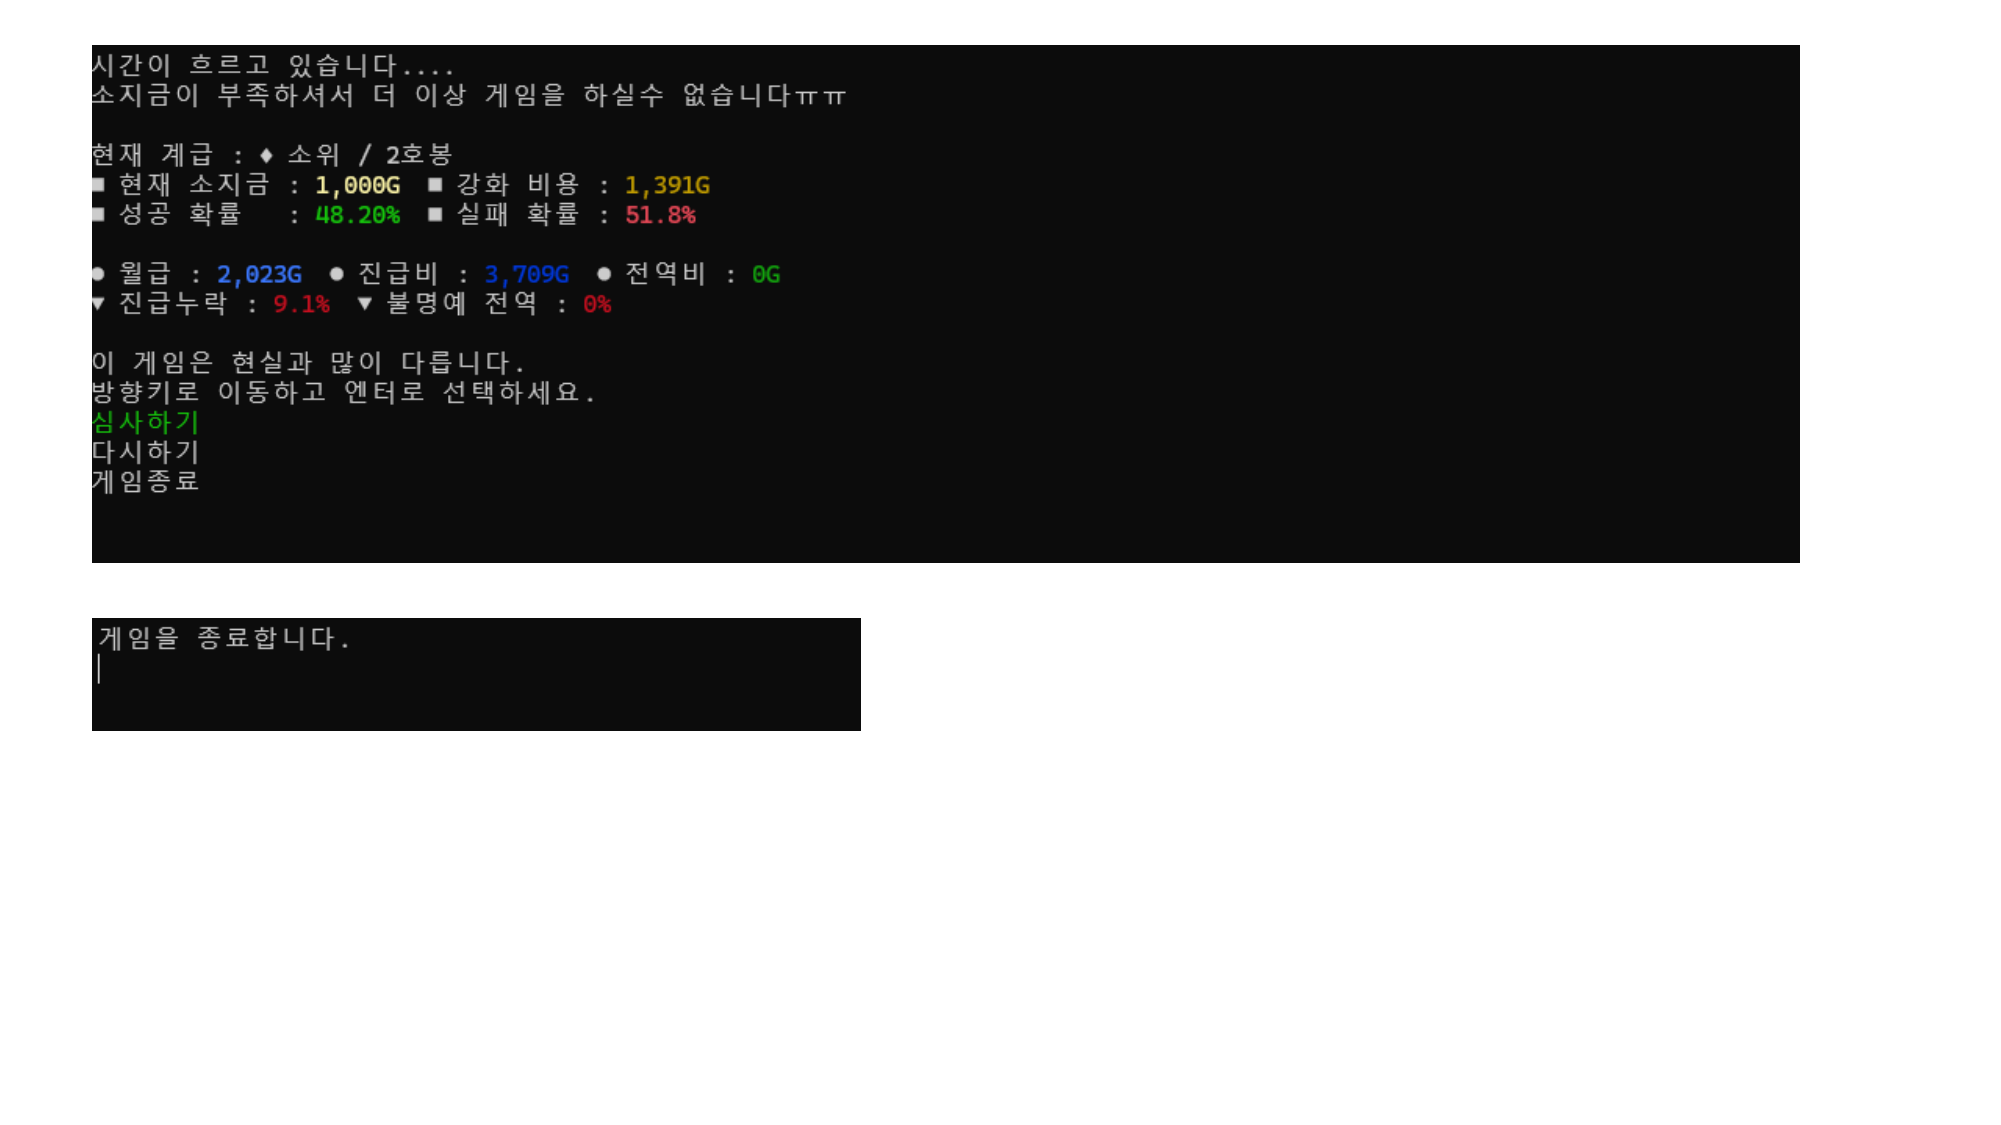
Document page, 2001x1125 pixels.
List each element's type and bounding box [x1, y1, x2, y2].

picture [92, 617, 861, 732]
picture [92, 44, 1800, 563]
